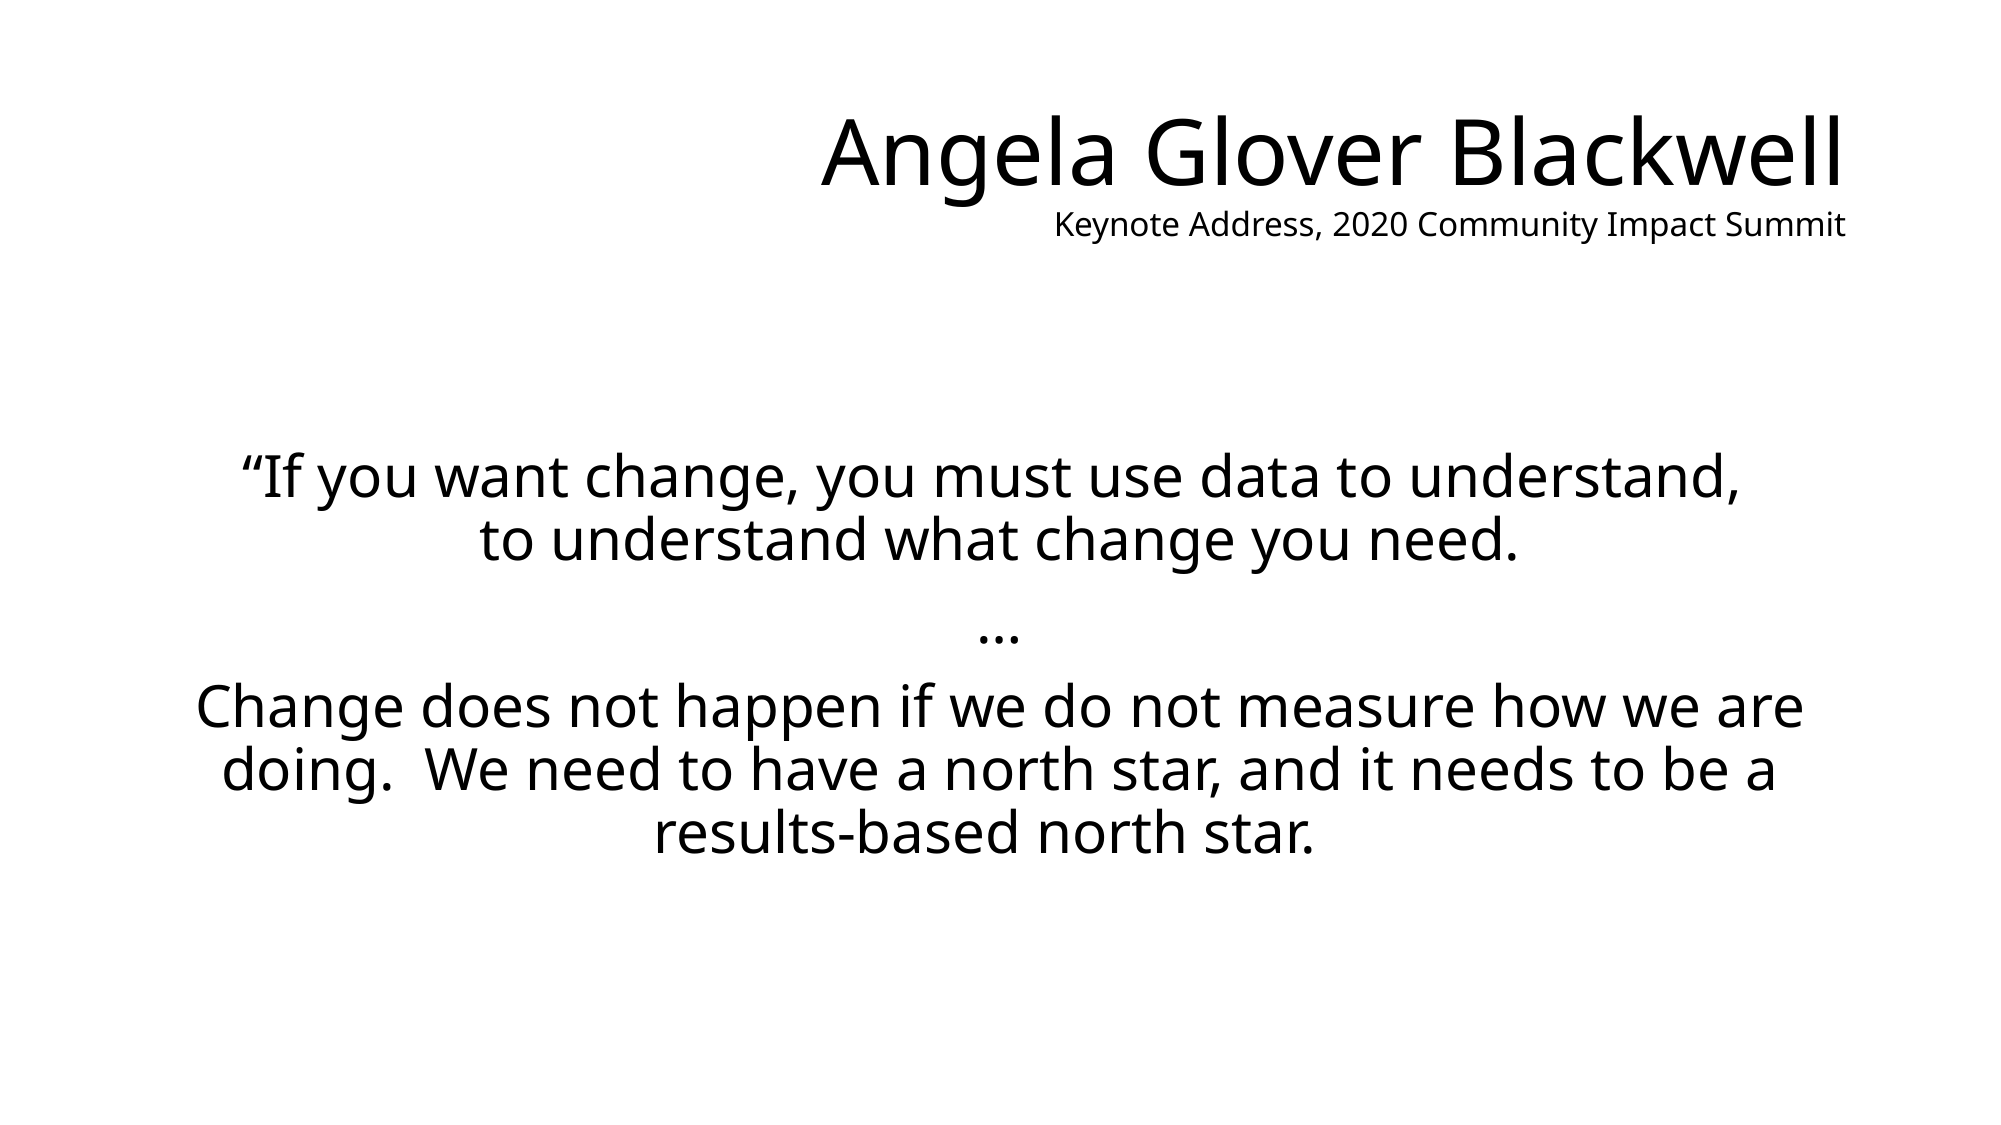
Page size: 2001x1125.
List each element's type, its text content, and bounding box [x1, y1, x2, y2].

list “If you want change, you must use data to understand, to understand what change you need. … Change does not happen if we do not measure how we are doing. We need to have a north star, and it needs to be a results-based north star. [137, 299, 1863, 1014]
title Angela Glover Blackwell Keynote Address, 2020 Community Impact Summit [137, 59, 1863, 278]
